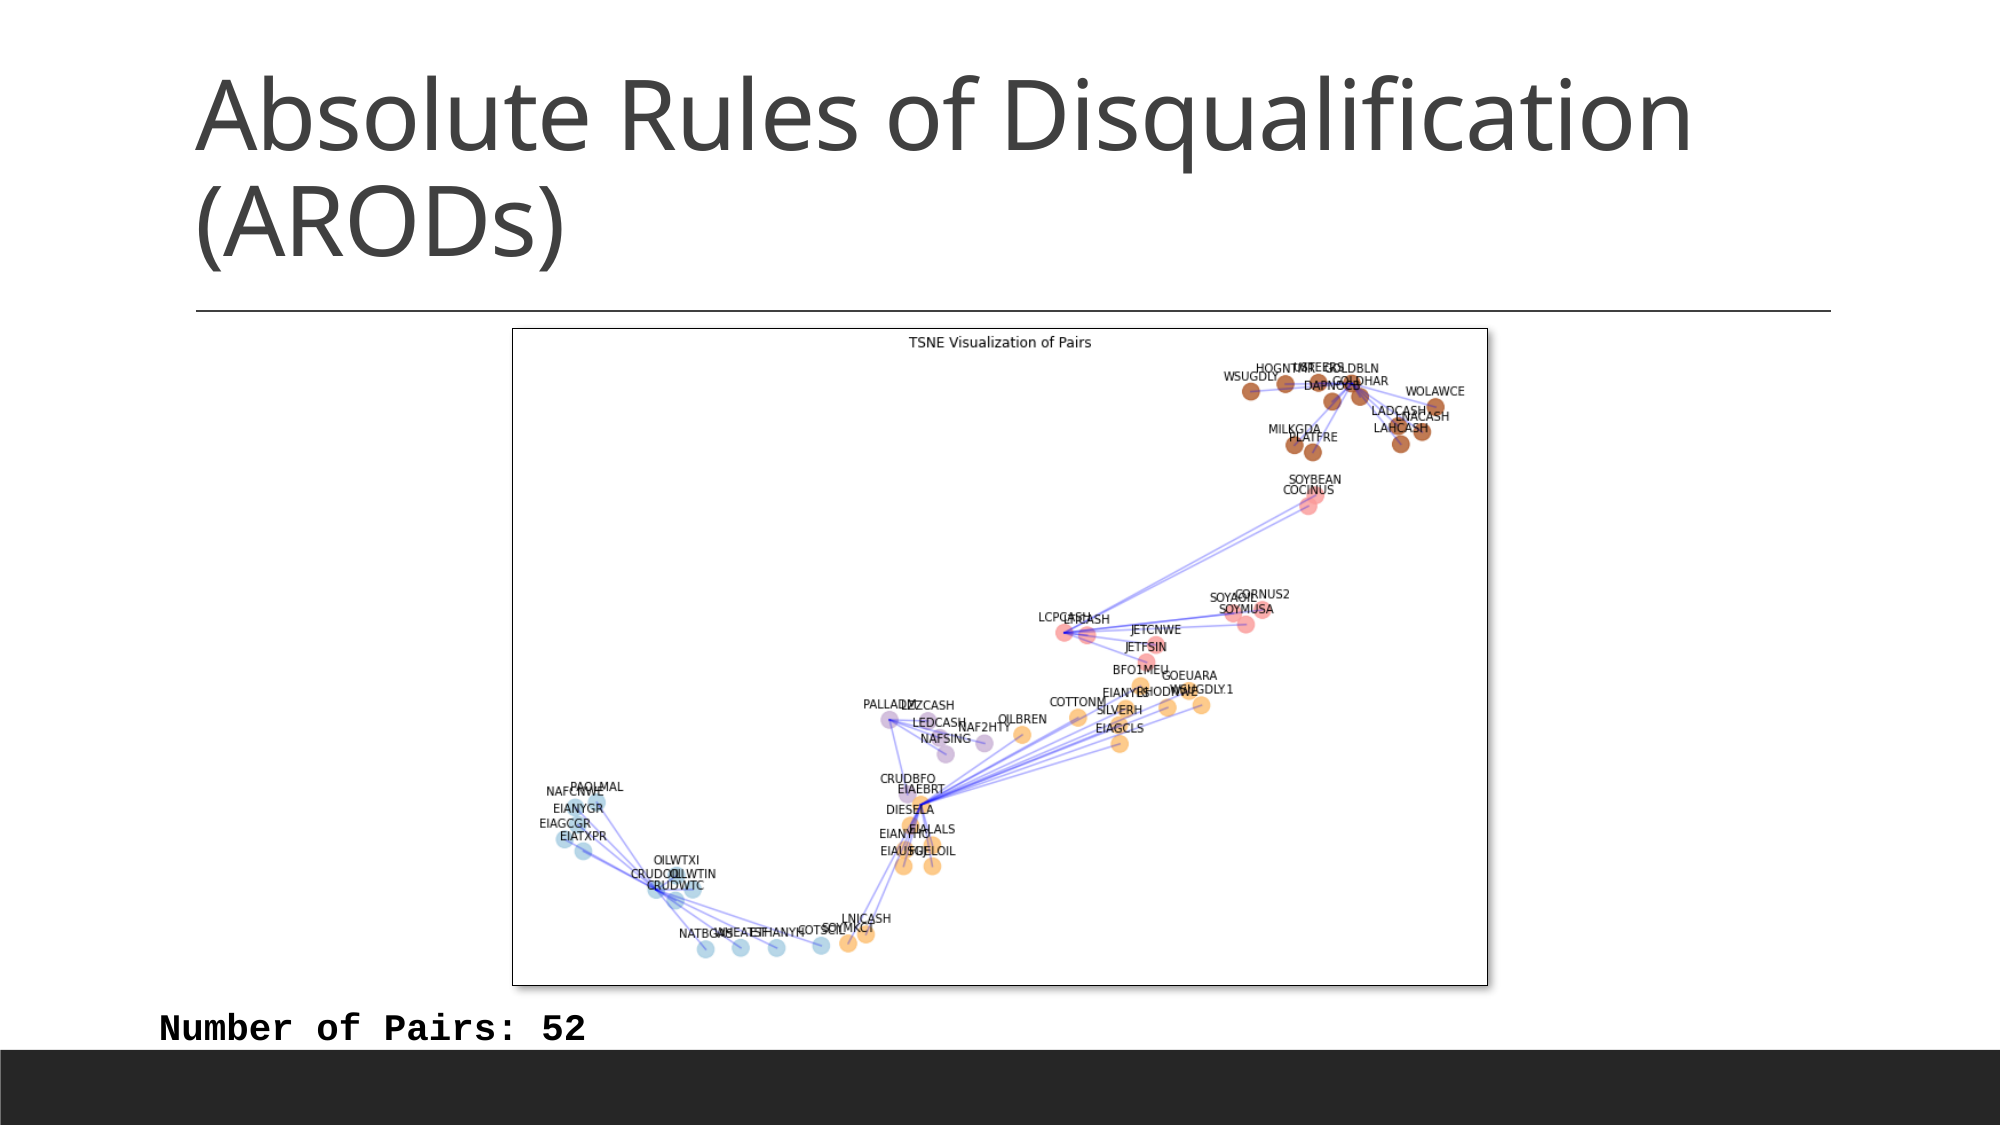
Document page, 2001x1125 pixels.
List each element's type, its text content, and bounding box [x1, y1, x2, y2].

picture [512, 327, 1488, 986]
text_box Number of Pairs: 52 [111, 996, 1111, 1056]
title Absolute Rules of Disqualification (ARODs) [180, 47, 1830, 285]
